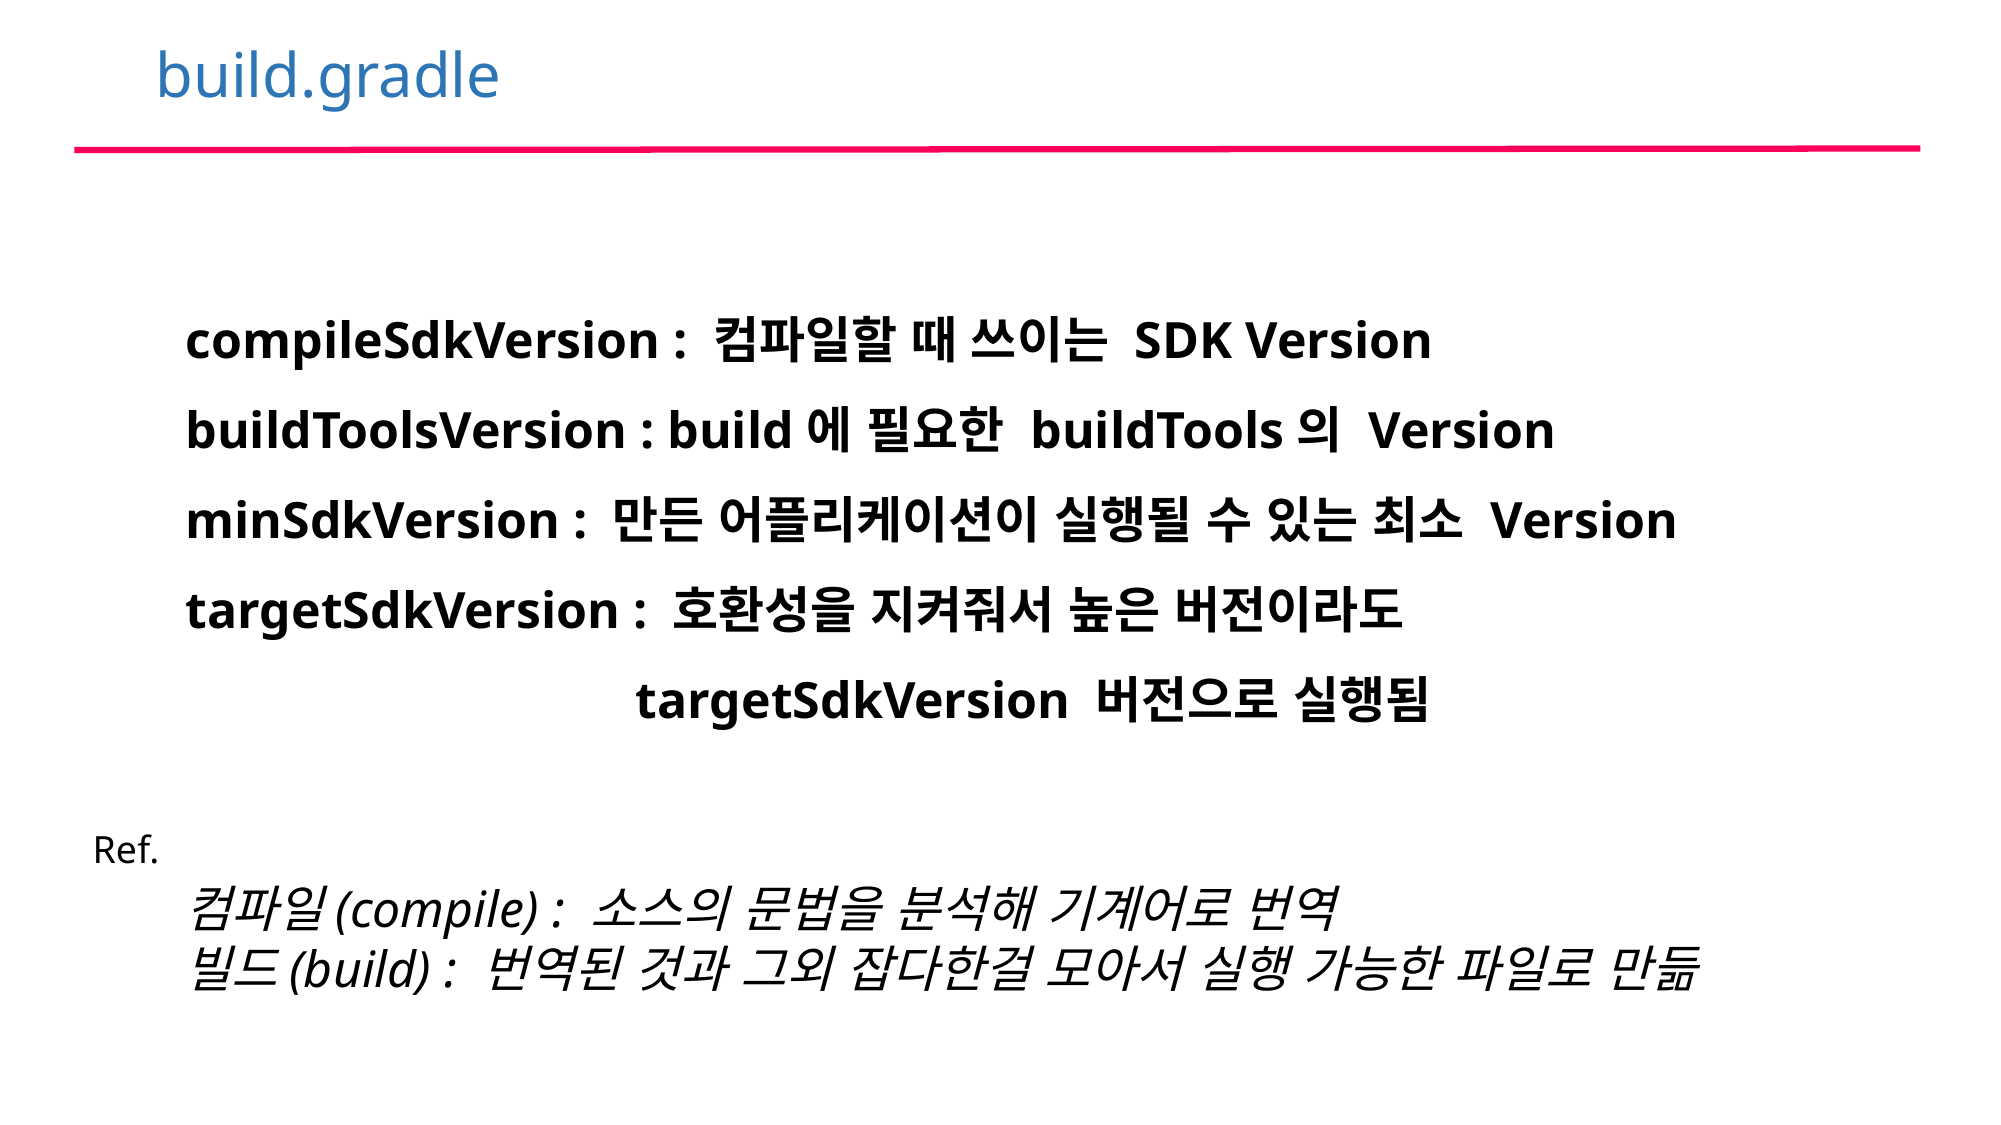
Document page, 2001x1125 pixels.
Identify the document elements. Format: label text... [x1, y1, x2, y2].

text_box [77, 0, 1923, 151]
text_box 컴파일(compile) : 소스의 문법을 분석해 기계어로 번역 빌드(build) : 번역된 것과 그외 잡다한걸 모아서 실행 가능한 파일로 만듦 [170, 870, 1901, 1006]
text_box compileSdkVersion : 컴파일할 때 쓰이는 SDK Version buildToolsVersion : build에 필요한 buildTools의 Version minSdkVersion : 만든 어플리케이션이 실행될 수 있는 최소 Version targetSdkVersion : 호환성을 지켜줘서 높은 버전이라도 targetSdkVersion 버전으로 실행됨 [170, 271, 1828, 737]
text_box Ref. [77, 818, 274, 879]
text_box build.gradle [140, 28, 1487, 118]
